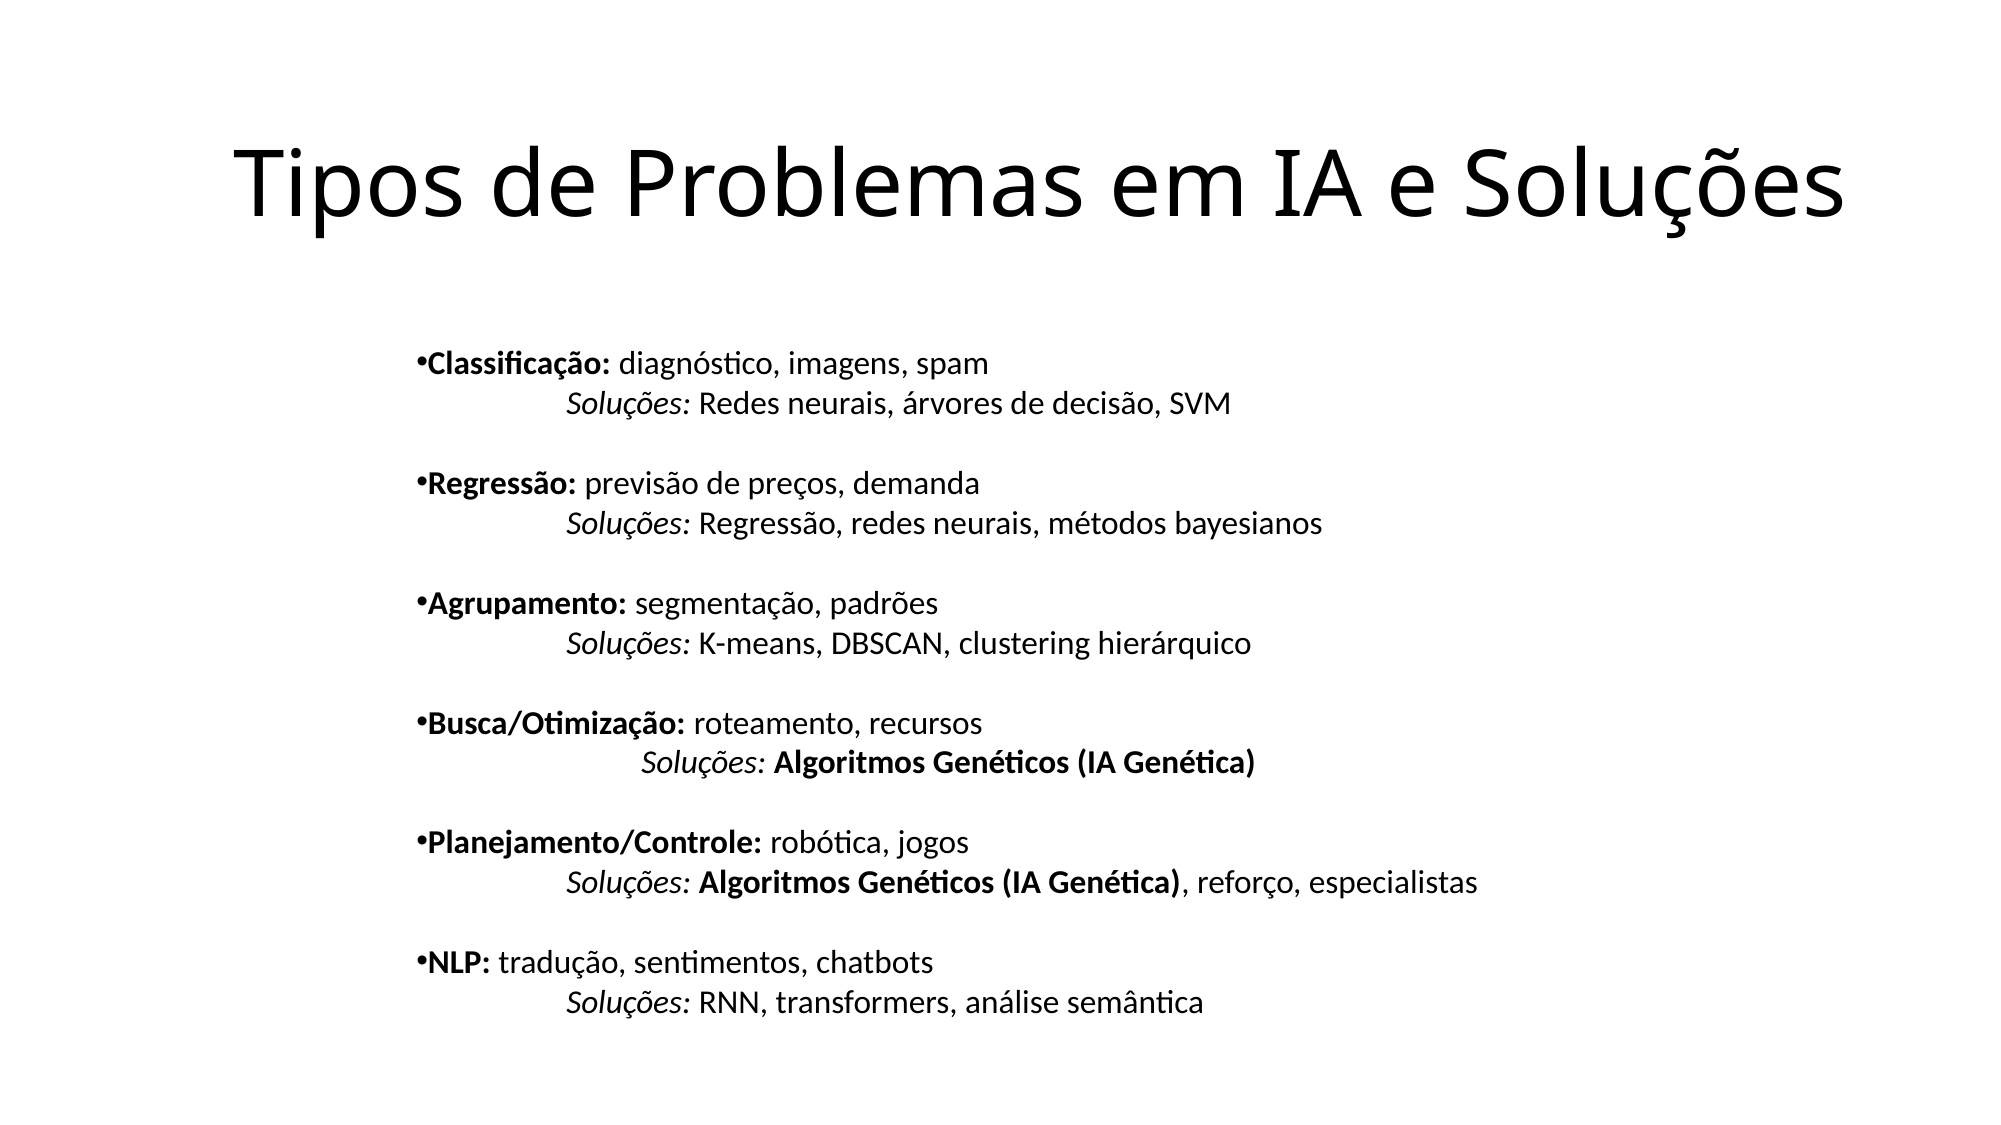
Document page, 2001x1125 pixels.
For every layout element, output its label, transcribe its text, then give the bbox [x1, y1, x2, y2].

text_box Classificação: diagnóstico, imagens, spam Soluções: Redes neurais, árvores de decisão, SVM Regressão: previsão de preços, demanda Soluções: Regressão, redes neurais, métodos bayesianos Agrupamento: segmentação, padrões Soluções: K-means, DBSCAN, clustering hierárquico Busca/Otimização: roteamento, recursos Soluções: Algoritmos Genéticos (IA Genética) Planejamento/Controle: robótica, jogos Soluções: Algoritmos Genéticos (IA Genética), reforço, especialistas NLP: tradução, sentimentos, chatbots Soluções: RNN, transformers, análise semântica [401, 334, 1653, 1028]
title Tipos de Problemas em IA e Soluções [115, 78, 1967, 245]
